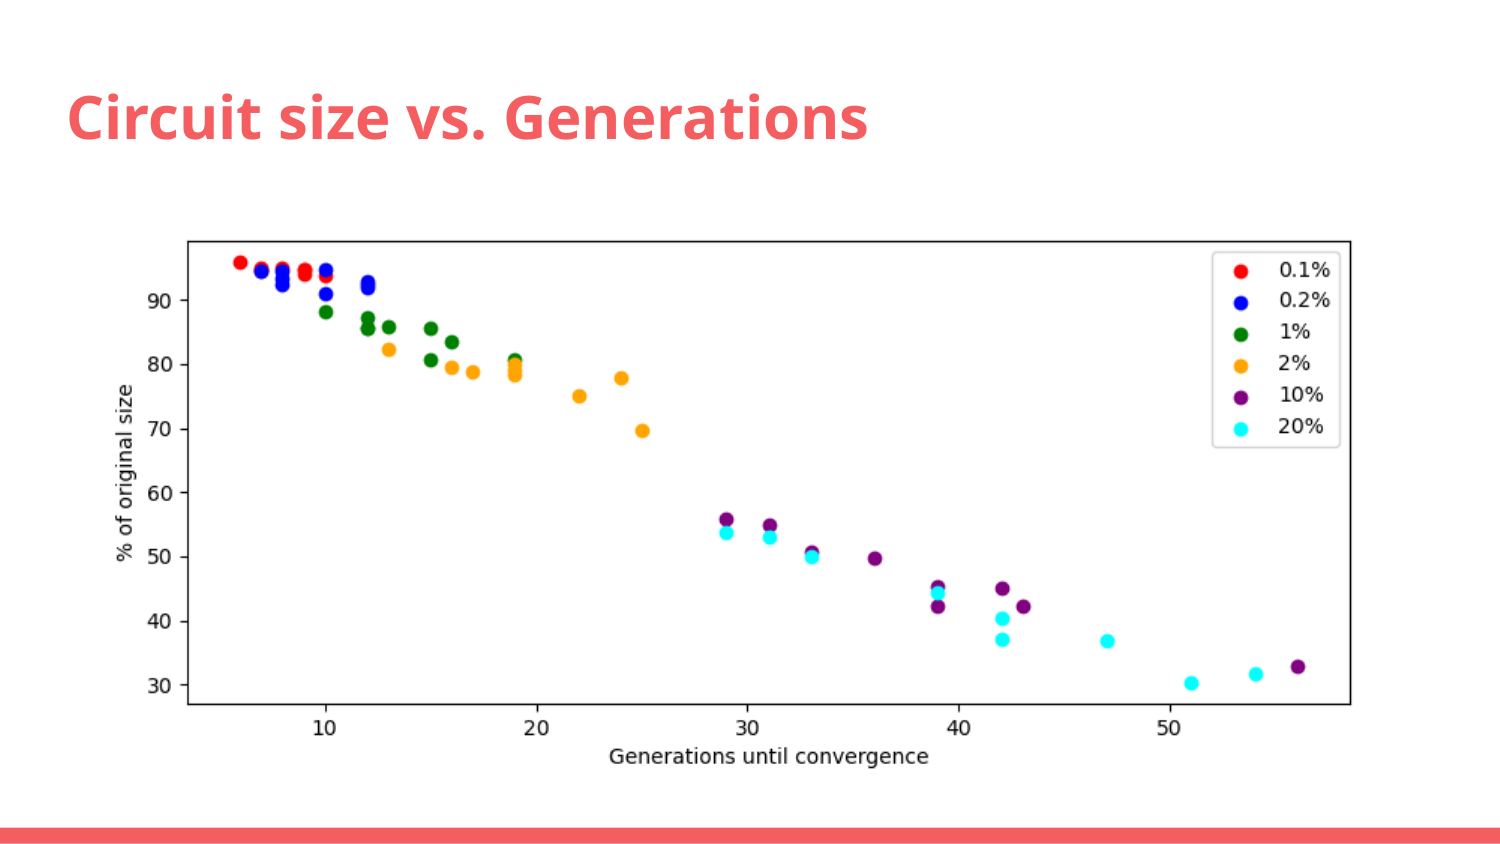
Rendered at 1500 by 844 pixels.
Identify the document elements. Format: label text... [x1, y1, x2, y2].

title Circuit size vs. Generations [51, 64, 1449, 167]
picture [0, 168, 1500, 770]
